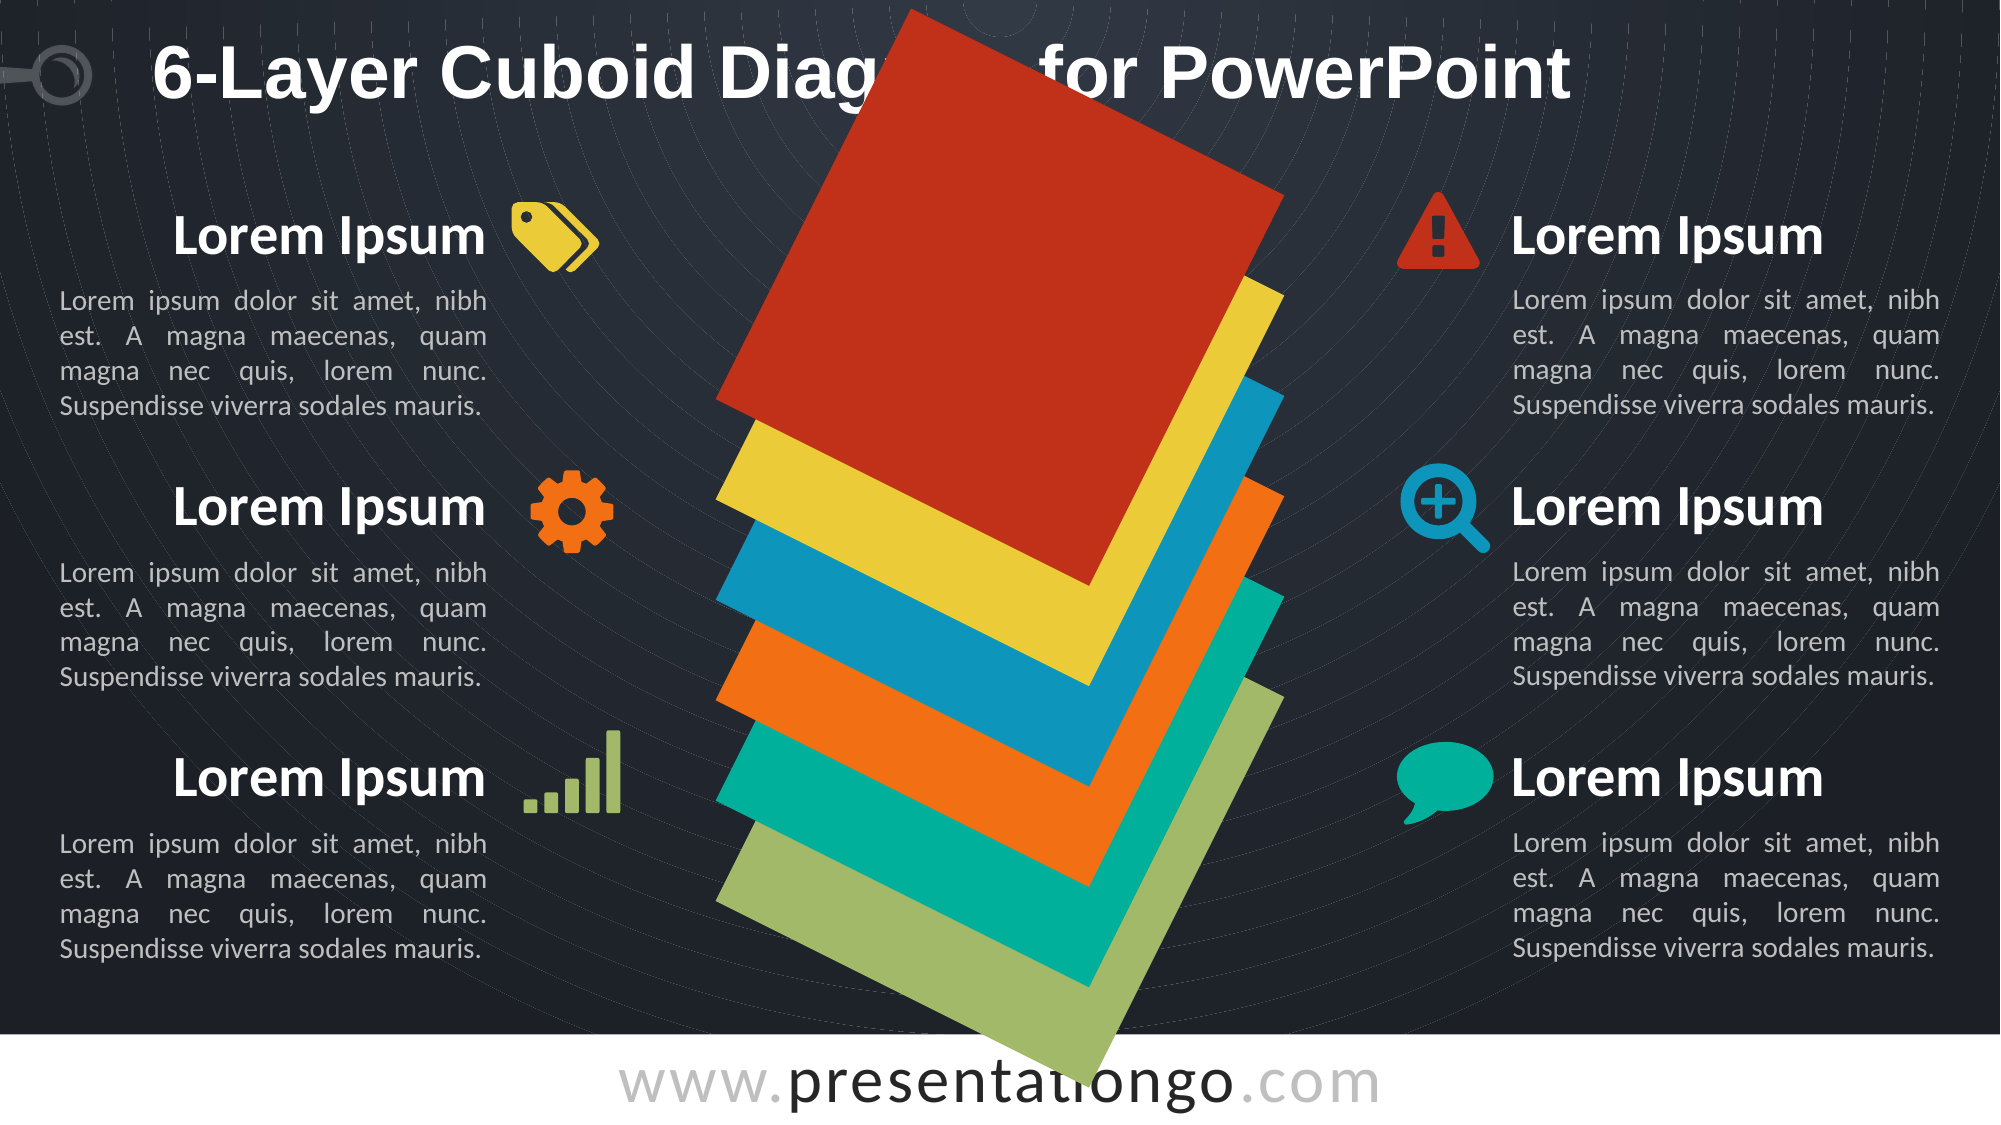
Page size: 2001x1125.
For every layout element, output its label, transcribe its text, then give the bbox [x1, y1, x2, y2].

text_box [58, 730, 488, 973]
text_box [58, 187, 488, 430]
text_box [522, 798, 539, 815]
text_box [715, 476, 1285, 887]
text_box [510, 201, 601, 274]
text_box [715, 8, 1285, 586]
text_box [1395, 190, 1481, 270]
text_box [1399, 462, 1492, 555]
text_box [715, 376, 1285, 787]
text_box [715, 275, 1285, 687]
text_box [1511, 187, 1941, 430]
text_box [58, 459, 488, 702]
text_box [715, 576, 1285, 988]
text_box [715, 677, 1285, 1088]
text_box [564, 777, 580, 815]
title 6-Layer Cuboid Diagram for PowerPoint [137, 26, 901, 148]
text_box [1395, 740, 1495, 826]
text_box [1511, 459, 1941, 702]
text_box [543, 791, 560, 815]
text_box [584, 756, 601, 815]
title 6-Layer Cuboid Diagram for PowerPoint [949, 26, 1863, 148]
text_box [529, 469, 615, 555]
text_box [605, 729, 622, 815]
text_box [1511, 730, 1941, 973]
